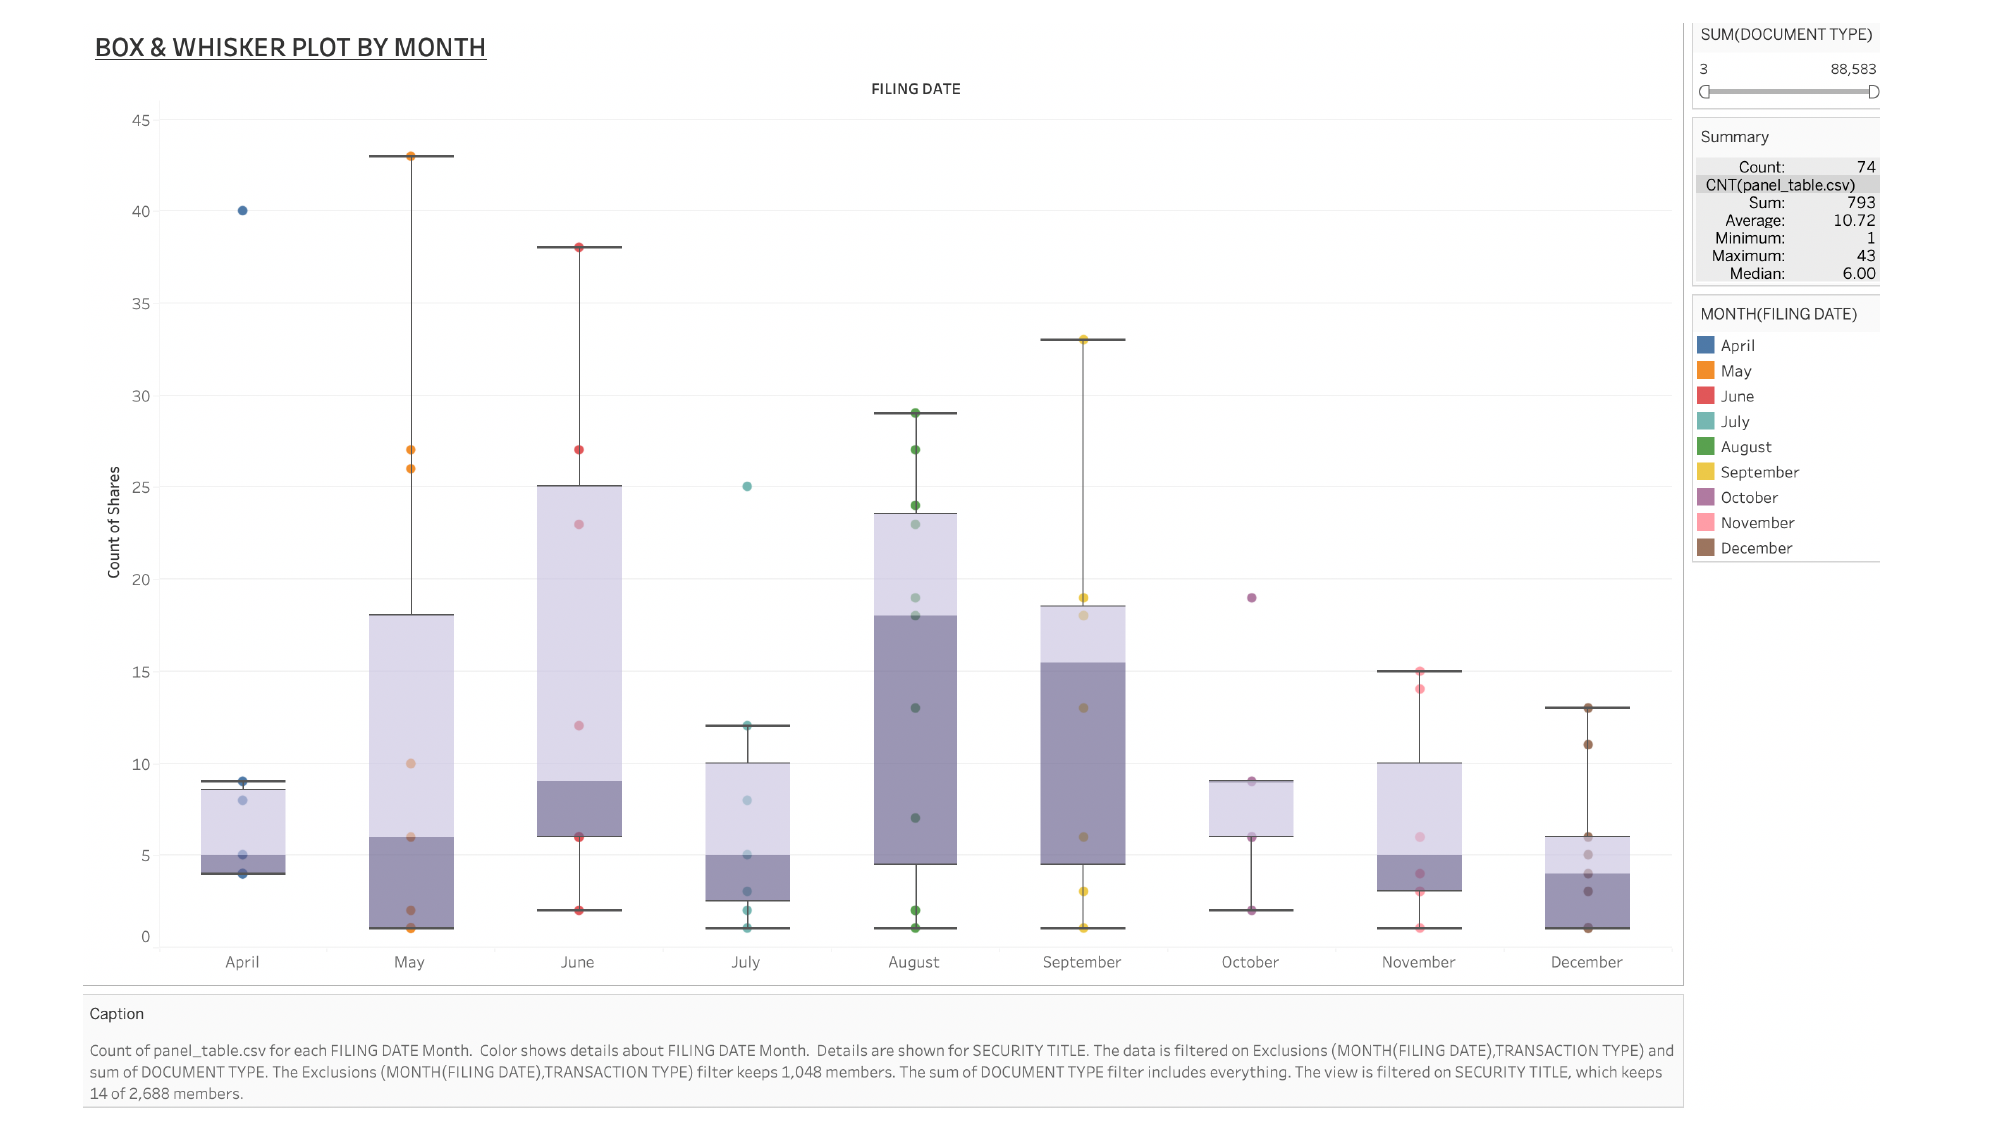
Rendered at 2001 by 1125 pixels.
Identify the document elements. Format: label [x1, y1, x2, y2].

picture [82, 23, 1880, 1110]
